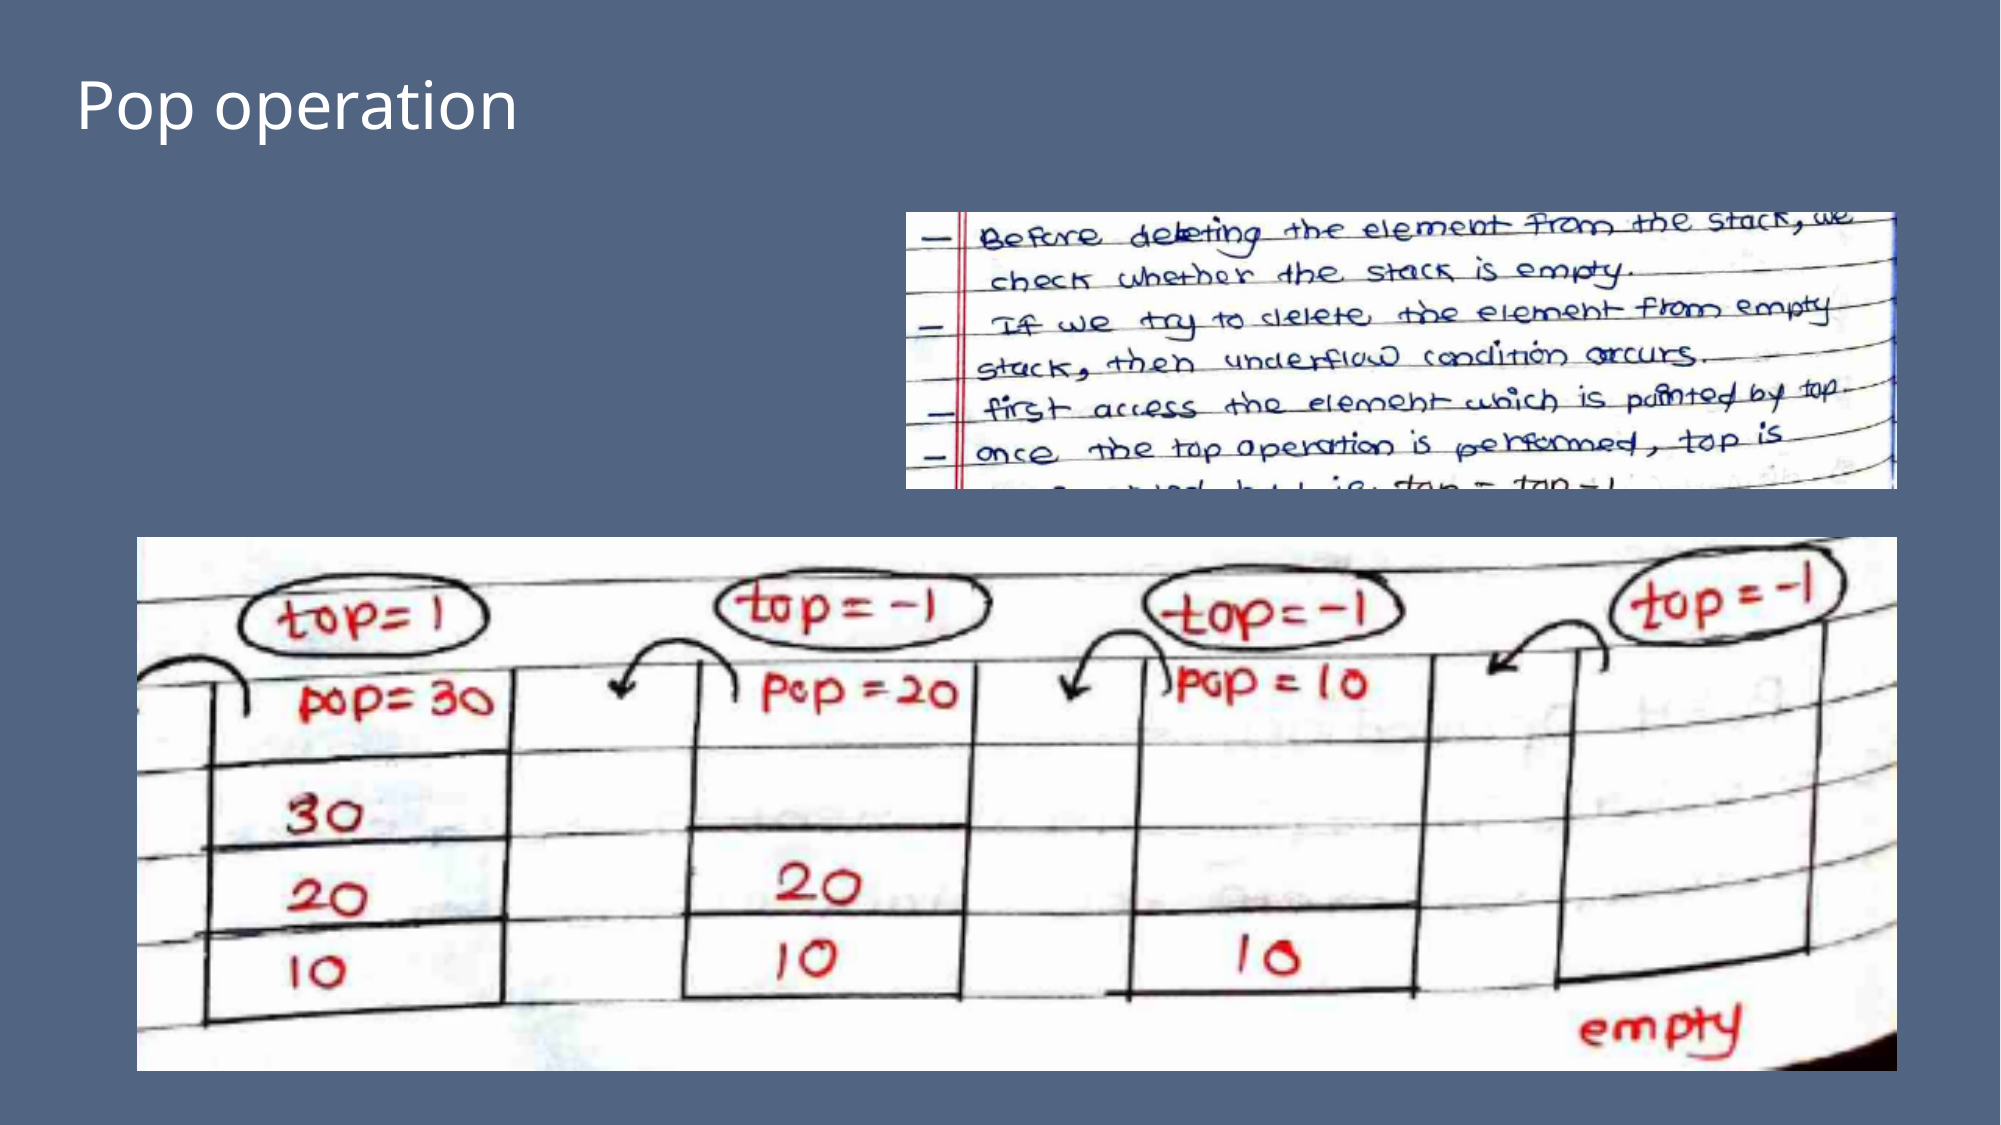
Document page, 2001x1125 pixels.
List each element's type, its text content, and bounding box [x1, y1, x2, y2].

title Pop operation [75, 62, 1476, 144]
picture [906, 212, 1898, 490]
picture [137, 537, 1898, 1071]
